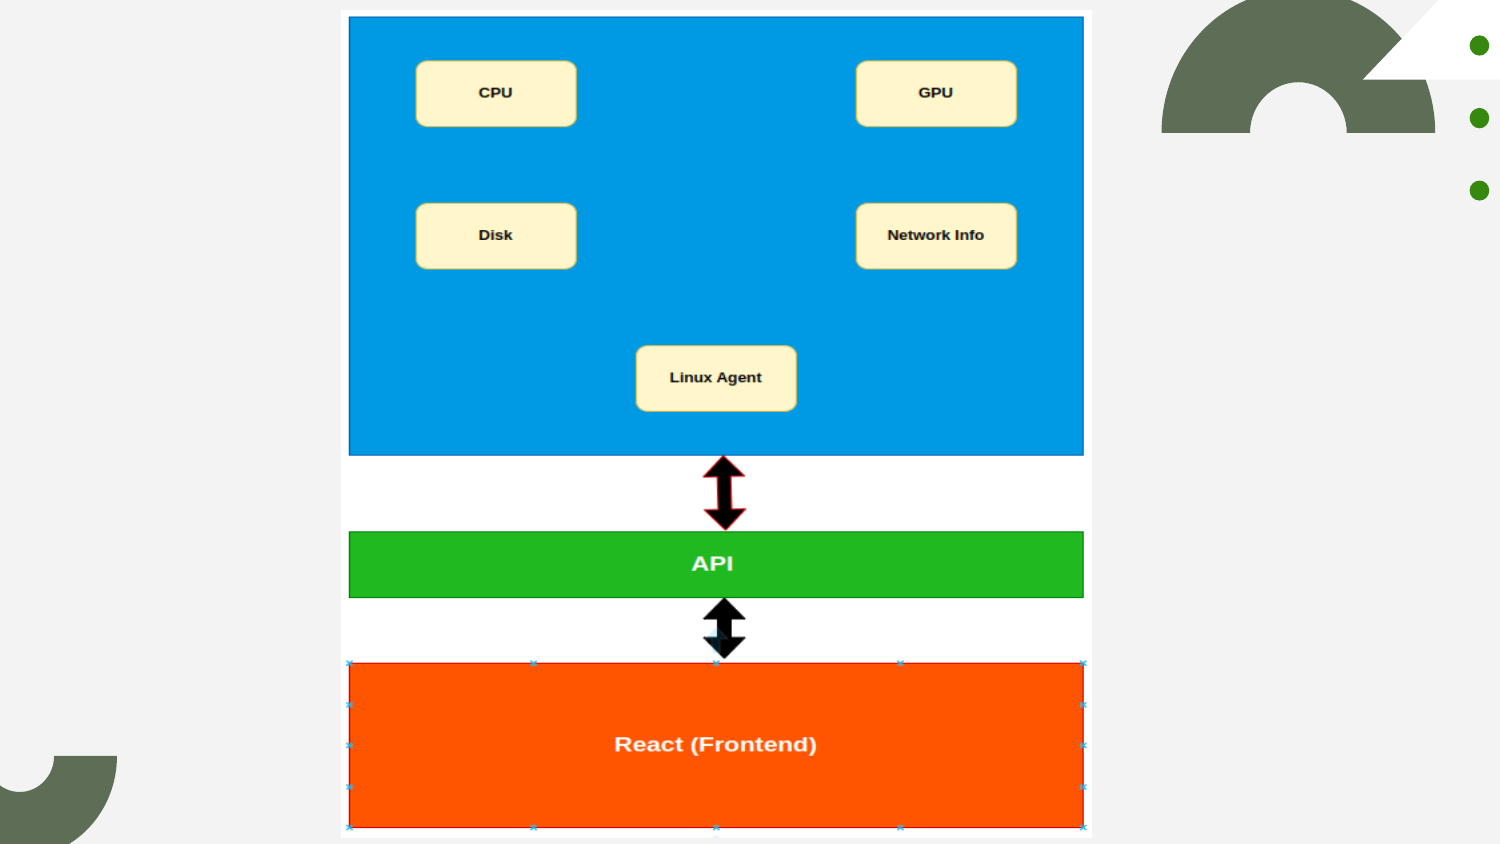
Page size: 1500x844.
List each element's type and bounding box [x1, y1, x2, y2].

text_box [1362, 0, 1500, 80]
text_box [0, 755, 117, 844]
text_box [1469, 35, 1490, 201]
picture [341, 10, 1092, 839]
text_box [1161, 0, 1436, 133]
